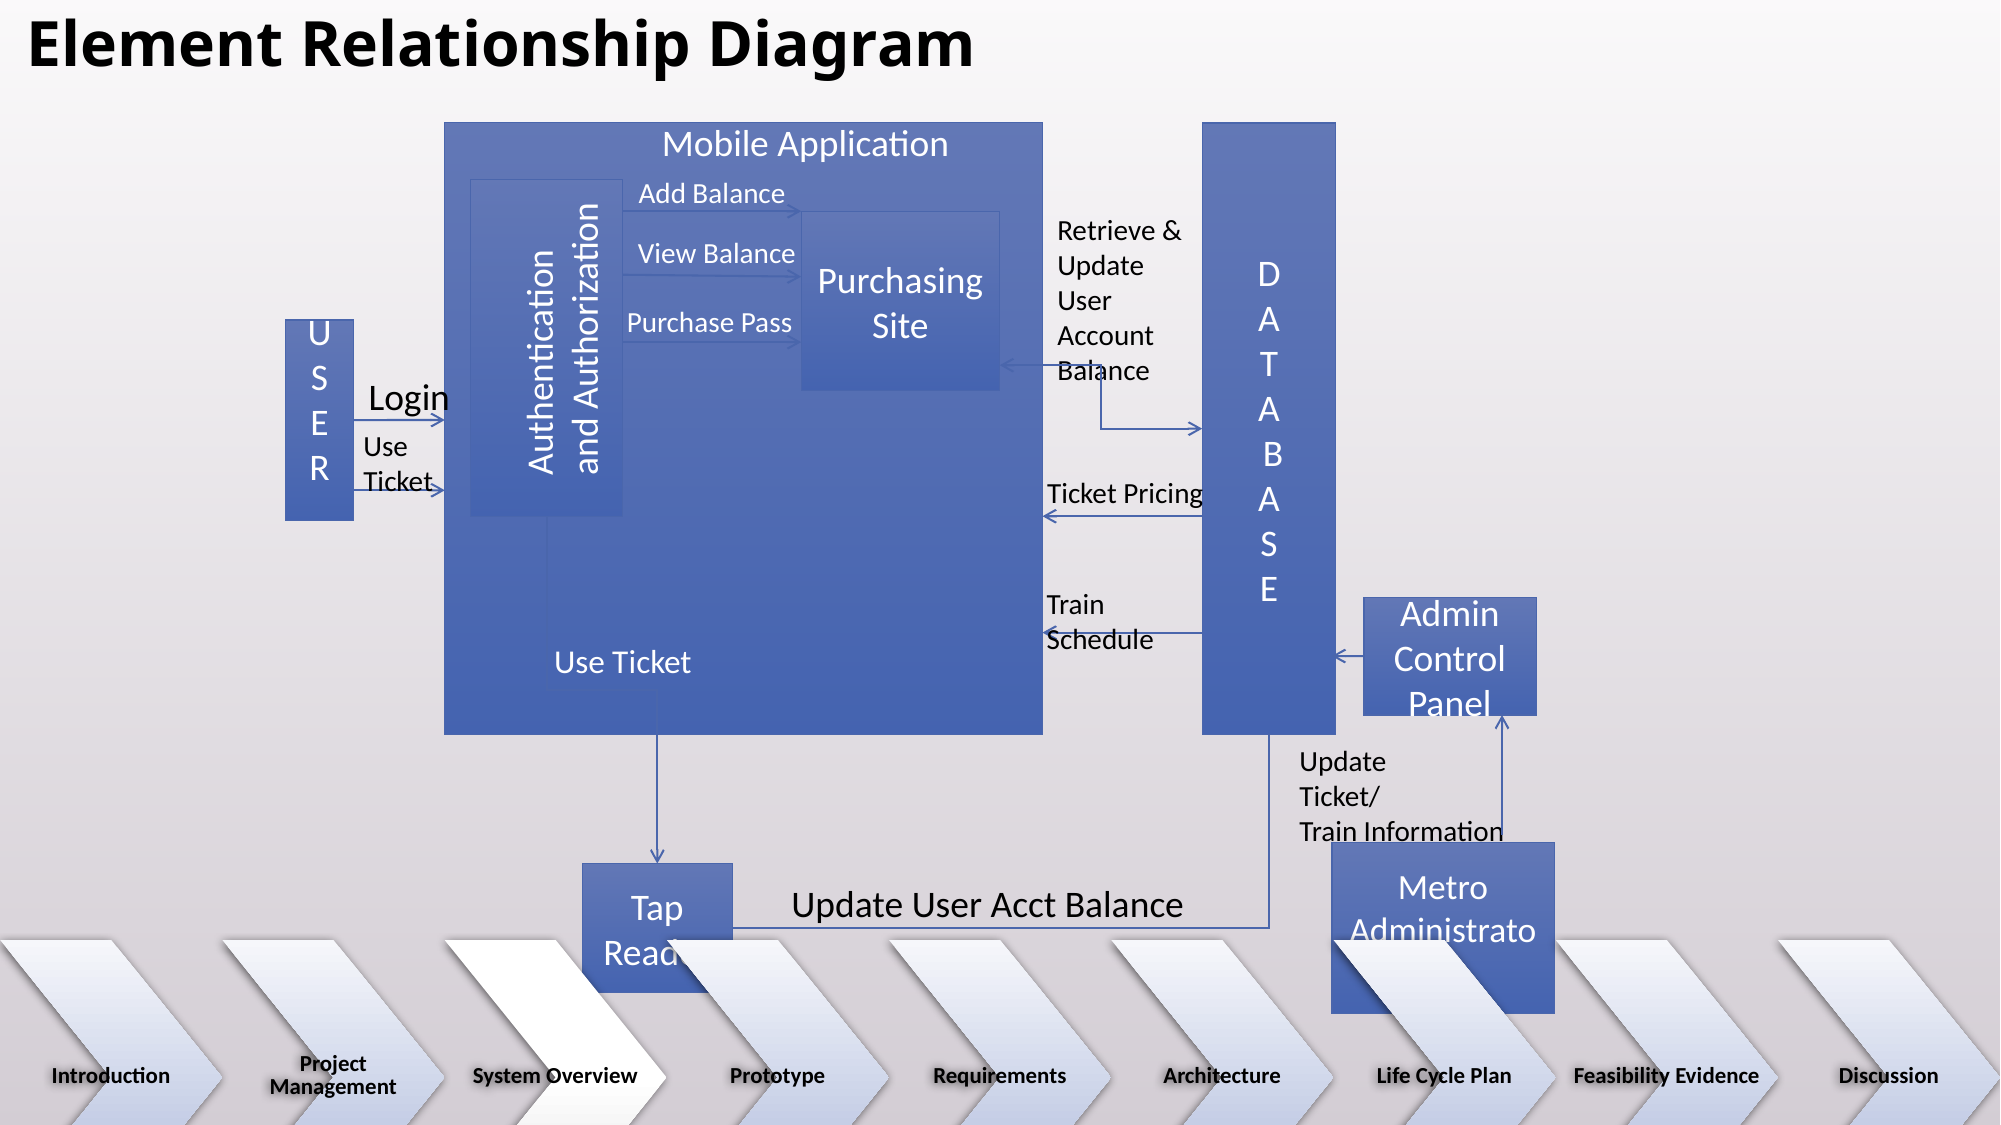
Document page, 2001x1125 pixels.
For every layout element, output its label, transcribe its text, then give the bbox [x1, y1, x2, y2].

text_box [285, 111, 1555, 939]
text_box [0, 939, 2000, 1125]
title Element Relationship Diagram [11, 5, 1321, 130]
